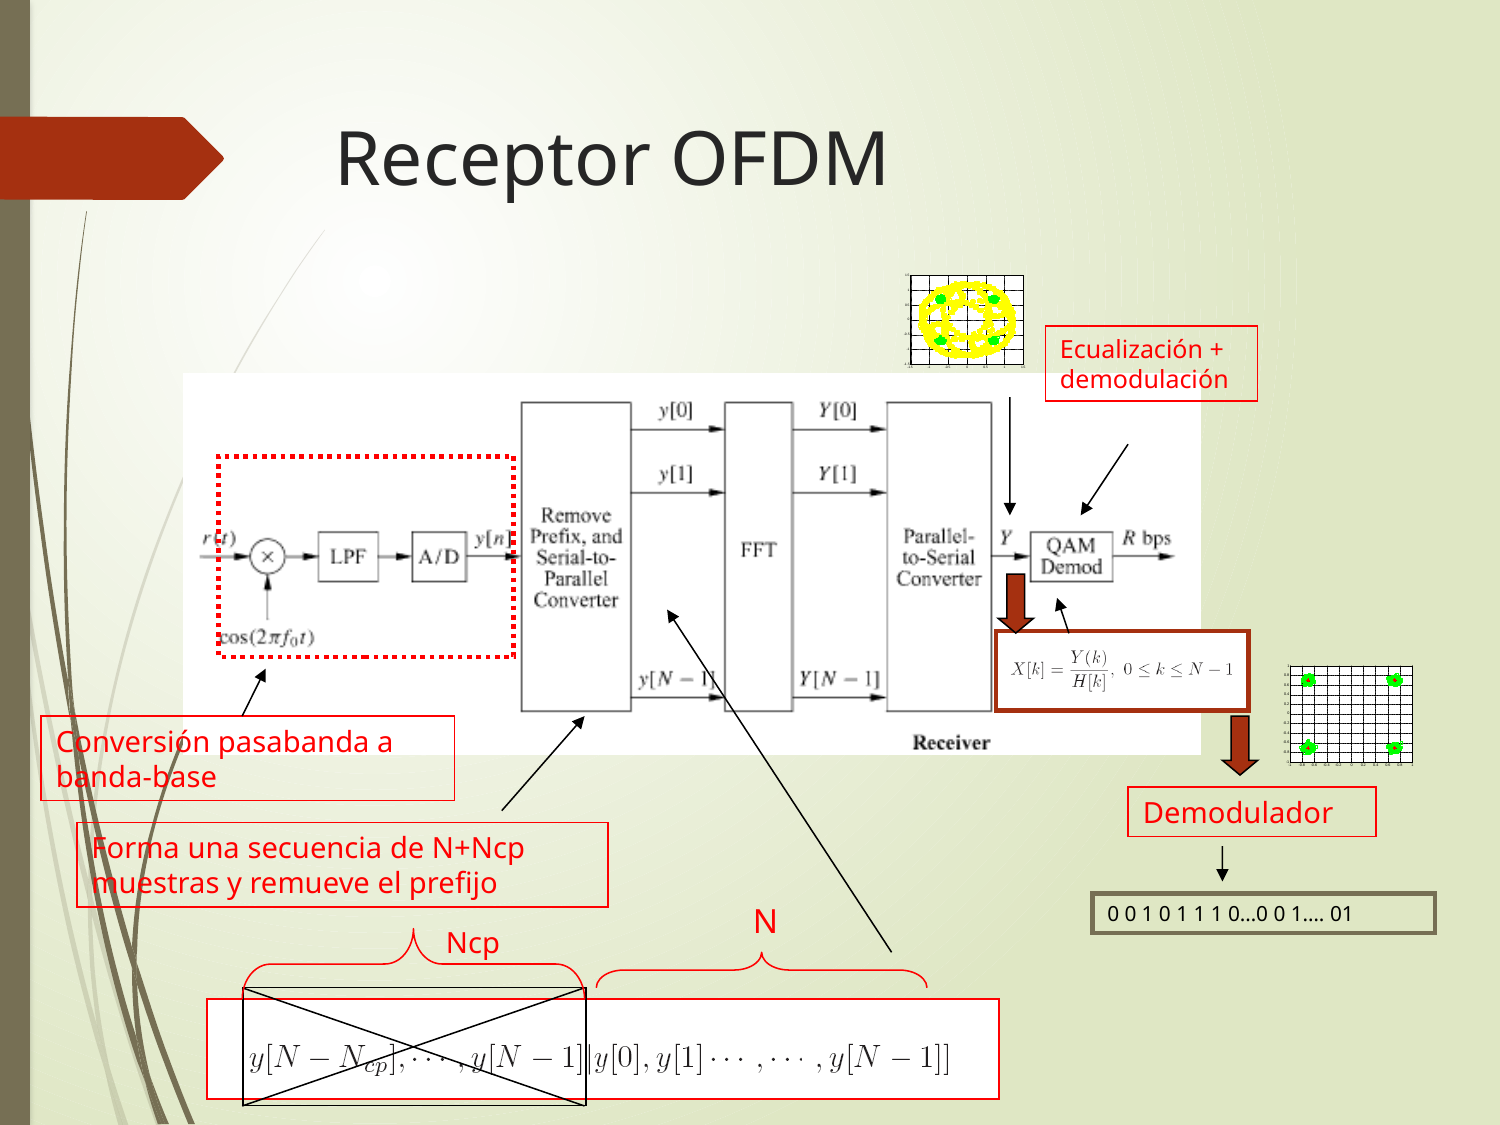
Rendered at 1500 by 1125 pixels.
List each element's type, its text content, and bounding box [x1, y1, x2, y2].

picture [207, 999, 999, 1099]
text_box 0 0 1 0 1 1 1 0…0 0 1…. 01 [1092, 893, 1435, 933]
text_box Demodulador [1128, 786, 1376, 837]
picture [891, 266, 1038, 377]
picture [997, 632, 1247, 709]
text_box Forma una secuencia de N+Ncp muestras y remueve el prefijo [76, 822, 609, 907]
text_box [1222, 716, 1258, 776]
text_box Ncp [430, 916, 538, 967]
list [182, 373, 1201, 755]
text_box Ecualización + demodulación [1045, 326, 1258, 401]
text_box N [738, 893, 810, 948]
picture [1269, 656, 1428, 776]
text_box Conversión pasabanda a banda-base [41, 716, 455, 801]
title Receptor OFDM [319, 102, 1400, 313]
text_box [1216, 846, 1229, 882]
text_box [242, 928, 585, 998]
text_box [596, 952, 927, 988]
